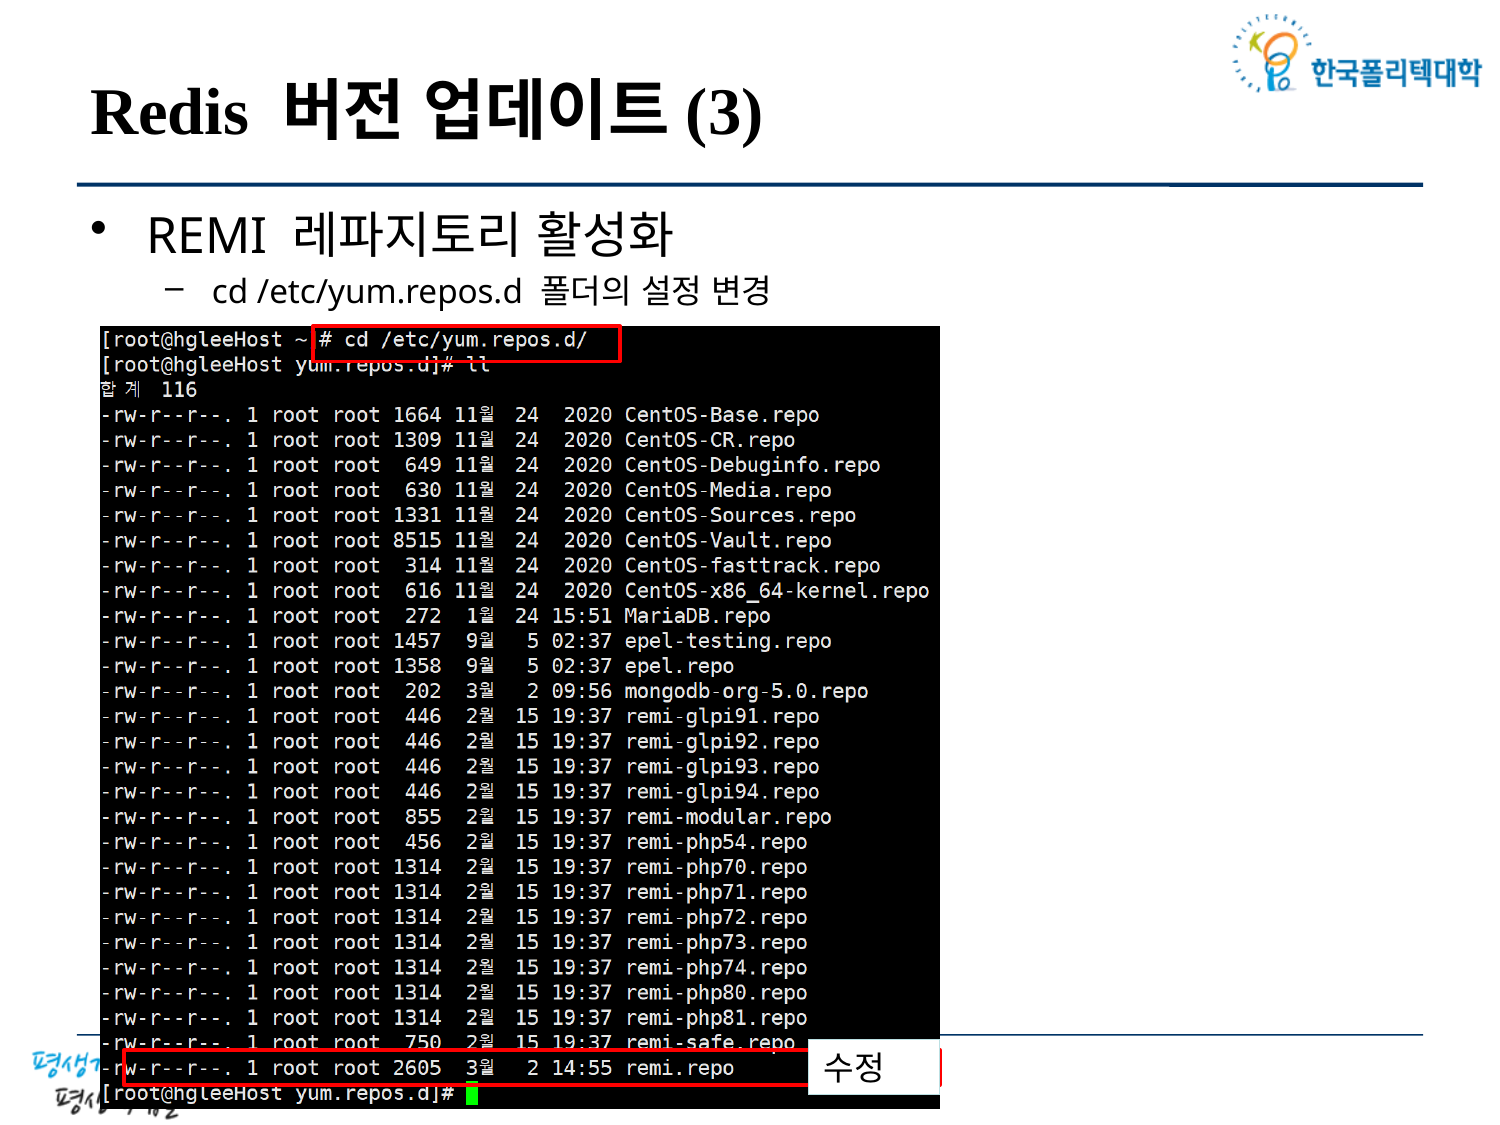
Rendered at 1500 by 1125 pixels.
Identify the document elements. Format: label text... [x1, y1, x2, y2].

list REMI 레파지토리 활성화 cd /etc/yum.repos.d 폴더의 설정 변경 [75, 196, 1424, 1005]
title Redis 버전 업데이트(3) [75, 42, 1425, 173]
picture [1226, 5, 1489, 102]
picture [17, 326, 941, 1122]
